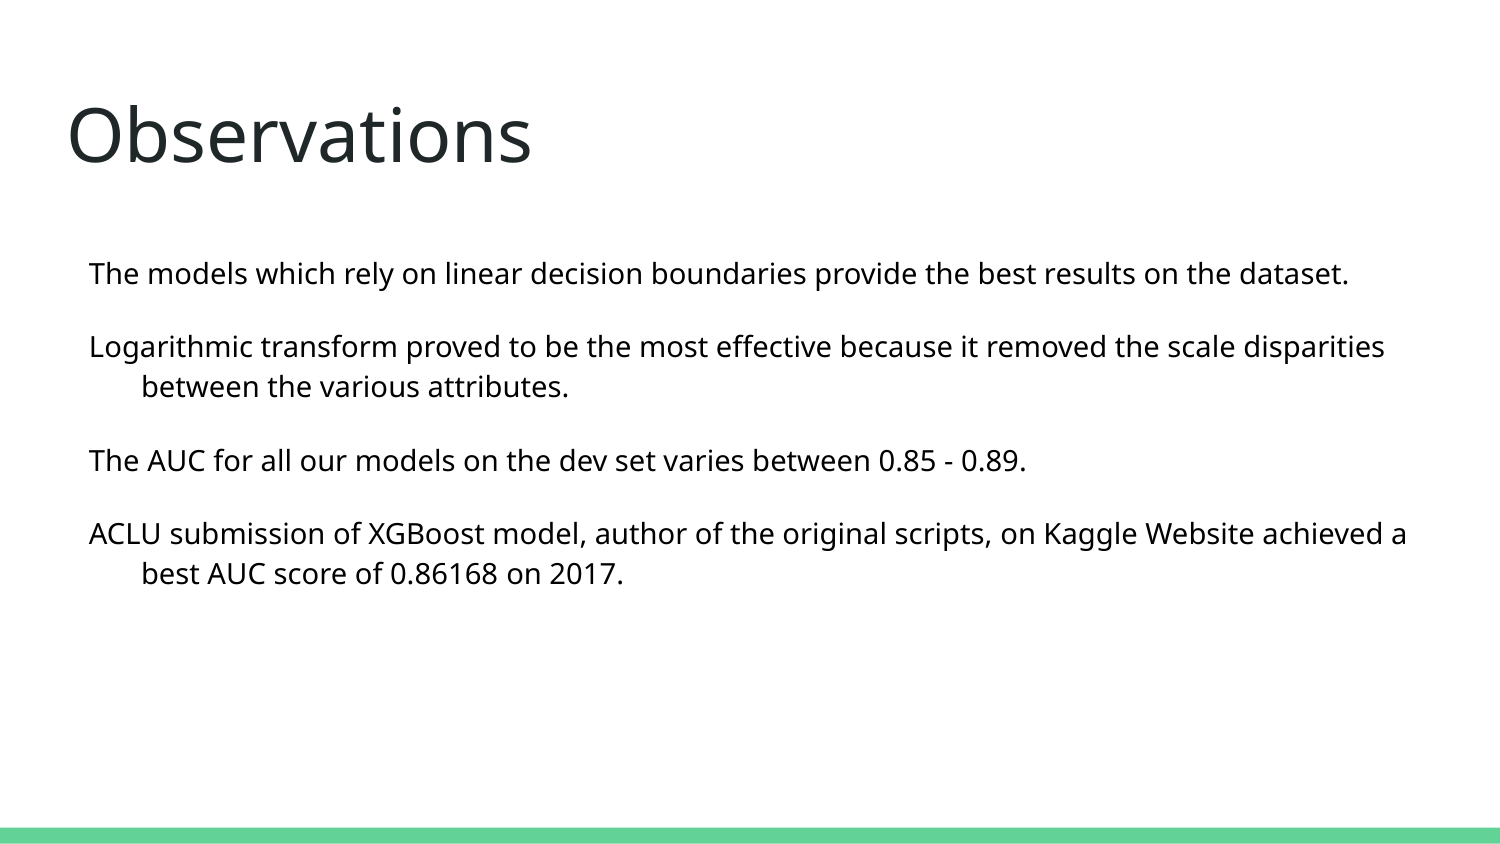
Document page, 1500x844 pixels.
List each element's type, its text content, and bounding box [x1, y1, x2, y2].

title Observations [51, 72, 1449, 166]
list The models which rely on linear decision boundaries provide the best results on the dataset. Logarithmic transform proved to be the most effective because it removed the scale disparities between the various attributes. The AUC for all our models on the dev set varies between 0.85 - 0.89. ACLU submission of XGBoost model, author of the original scripts, on Kaggle Website achieved a best AUC score of 0.86168 on 2017. [51, 166, 1449, 687]
